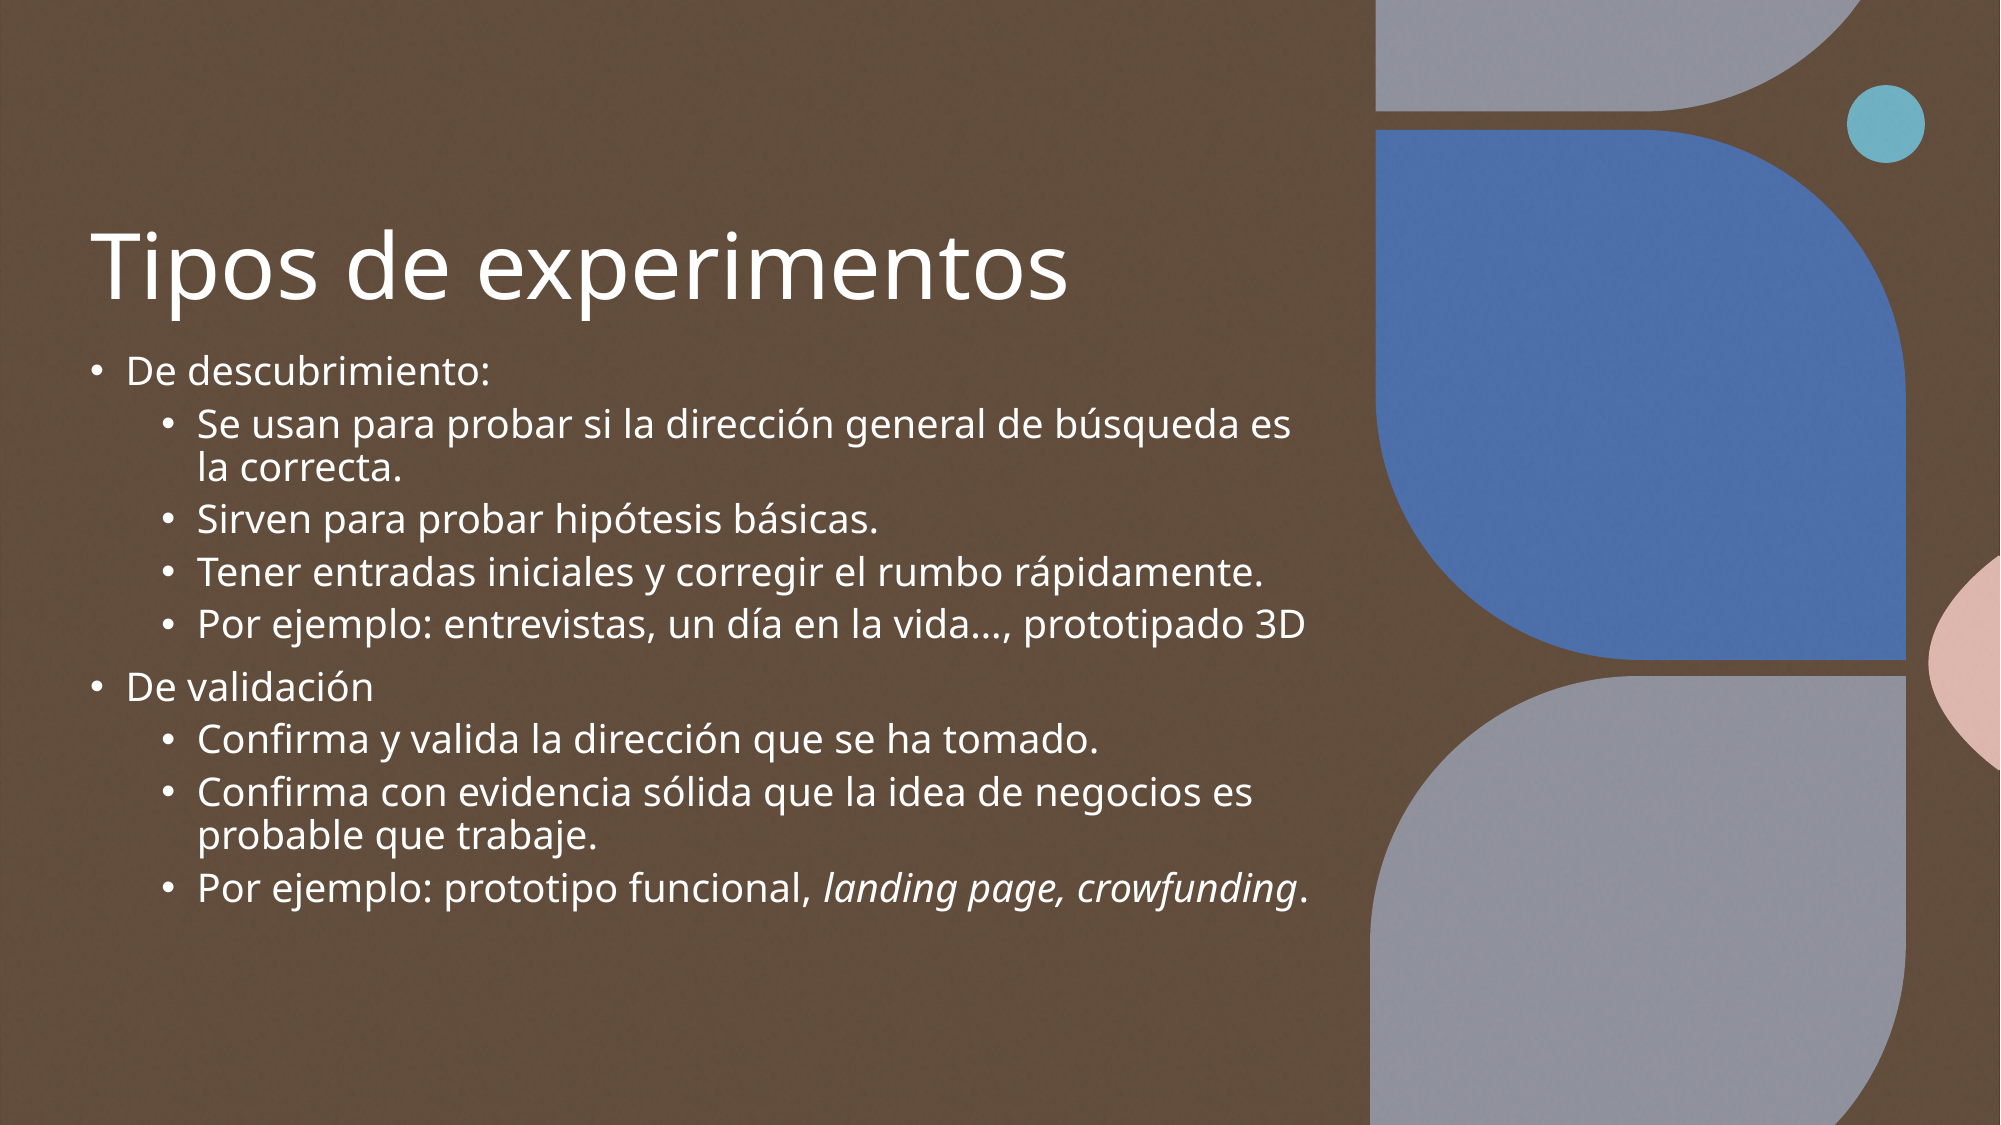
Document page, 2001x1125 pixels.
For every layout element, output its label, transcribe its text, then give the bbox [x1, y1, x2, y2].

title Tipos de experimentos [75, 109, 1336, 327]
list De descubrimiento: Se usan para probar si la dirección general de búsqueda es la correcta. Sirven para probar hipótesis básicas. Tener entradas iniciales y corregir el rumbo rápidamente. Por ejemplo: entrevistas, un día en la vida…, prototipado 3D De validación Confirma y valida la dirección que se ha tomado. Confirma con evidencia sólida que la idea de negocios es probable que trabaje. Por ejemplo: prototipo funcional, landing page, crowfunding. [75, 343, 1336, 1014]
